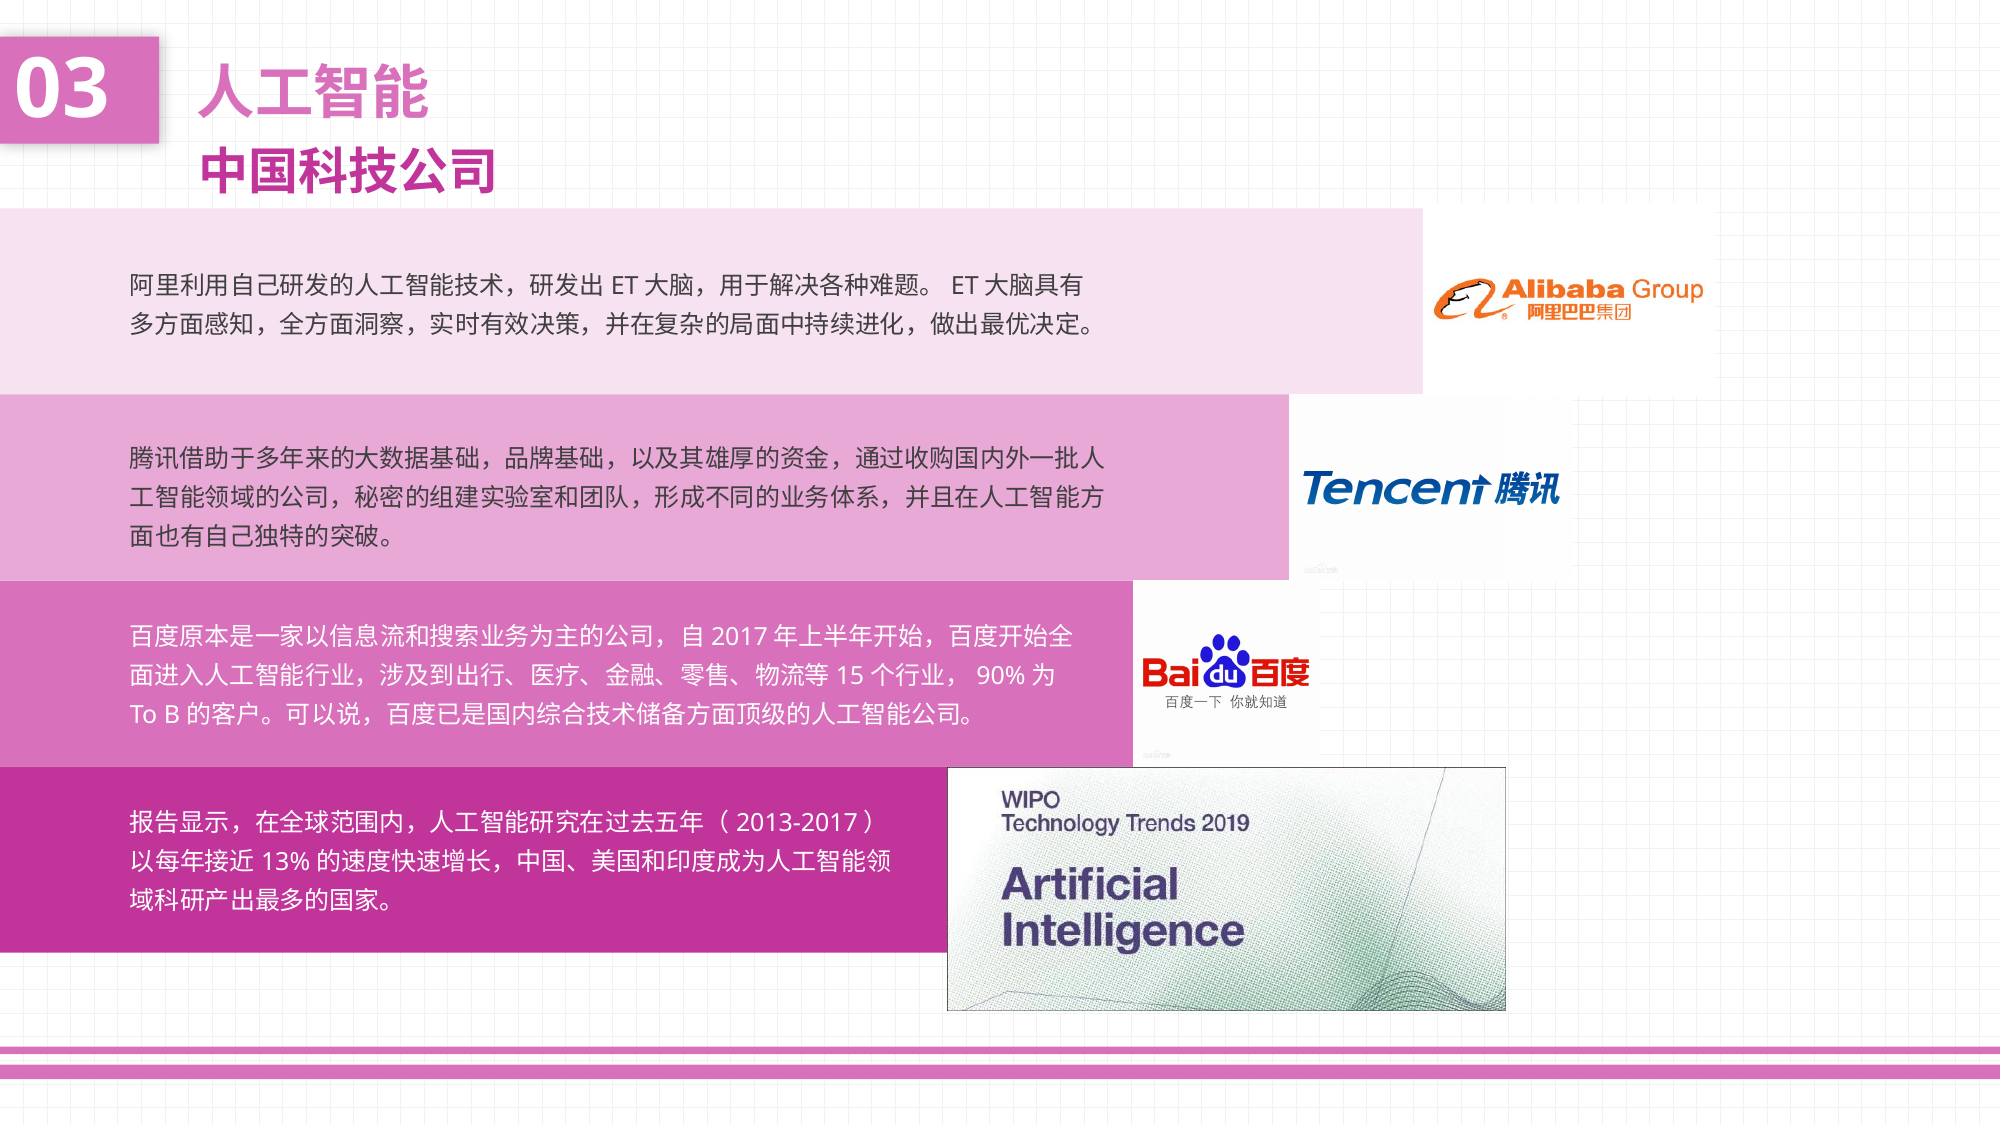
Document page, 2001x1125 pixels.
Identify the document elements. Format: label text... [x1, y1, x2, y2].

text_box [0, 580, 1133, 766]
text_box [0, 766, 1133, 954]
picture [947, 203, 1715, 1011]
text_box 阿里利用自己研发的人工智能技术，研发出ET大脑，用于解决各种难题。ET大脑具有多方面感知，全方面洞察，实时有效决策，并在复杂的局面中持续进化，做出最优决定。 [115, 253, 1123, 347]
text_box [0, 393, 1422, 580]
text_box 中国科技公司 [183, 113, 514, 207]
text_box [0, 207, 1422, 393]
list 人工智能 [182, 36, 1238, 144]
text_box 腾讯借助于多年来的大数据基础，品牌基础，以及其雄厚的资金，通过收购国内外一批人工智能领域的公司，秘密的组建实验室和团队，形成不同的业务体系，并且在人工智能方面也有自己独特的突破。 [115, 425, 1123, 558]
text_box 报告显示，在全球范围内，人工智能研究在过去五年（2013-2017）以每年接近13%的速度快速增长，中国、美国和印度成为人工智能领域科研产出最多的国家。 [115, 790, 912, 922]
list 03 [0, 36, 160, 144]
text_box 百度原本是一家以信息流和搜索业务为主的公司，自2017年上半年开始，百度开始全面进入人工智能行业，涉及到出行、医疗、金融、零售、物流等15个行业，90%为To B的客户。可以说，百度已是国内综合技术储备方面顶级的人工智能公司。 [115, 604, 1095, 736]
